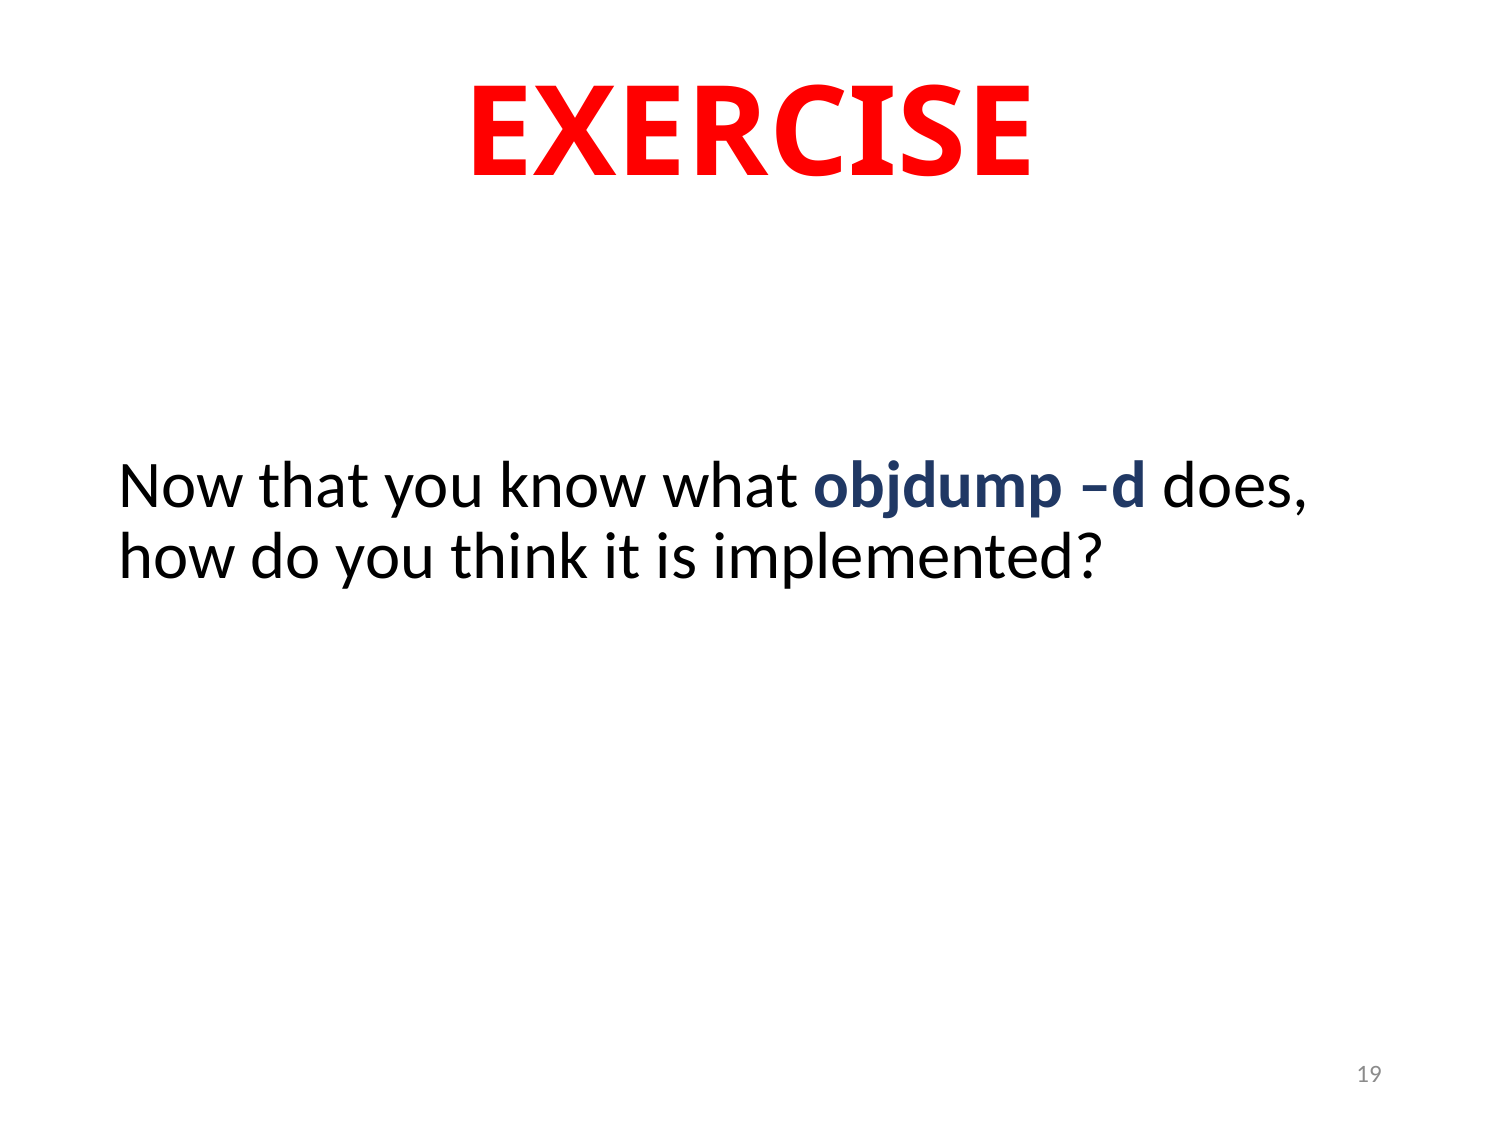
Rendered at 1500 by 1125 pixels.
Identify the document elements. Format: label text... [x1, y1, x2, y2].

text_box EXERCISE [103, 59, 1397, 218]
slide_number 19 [1059, 1042, 1397, 1103]
list Now that you know what objdump –d does, how do you think it is implemented? [103, 232, 1397, 803]
